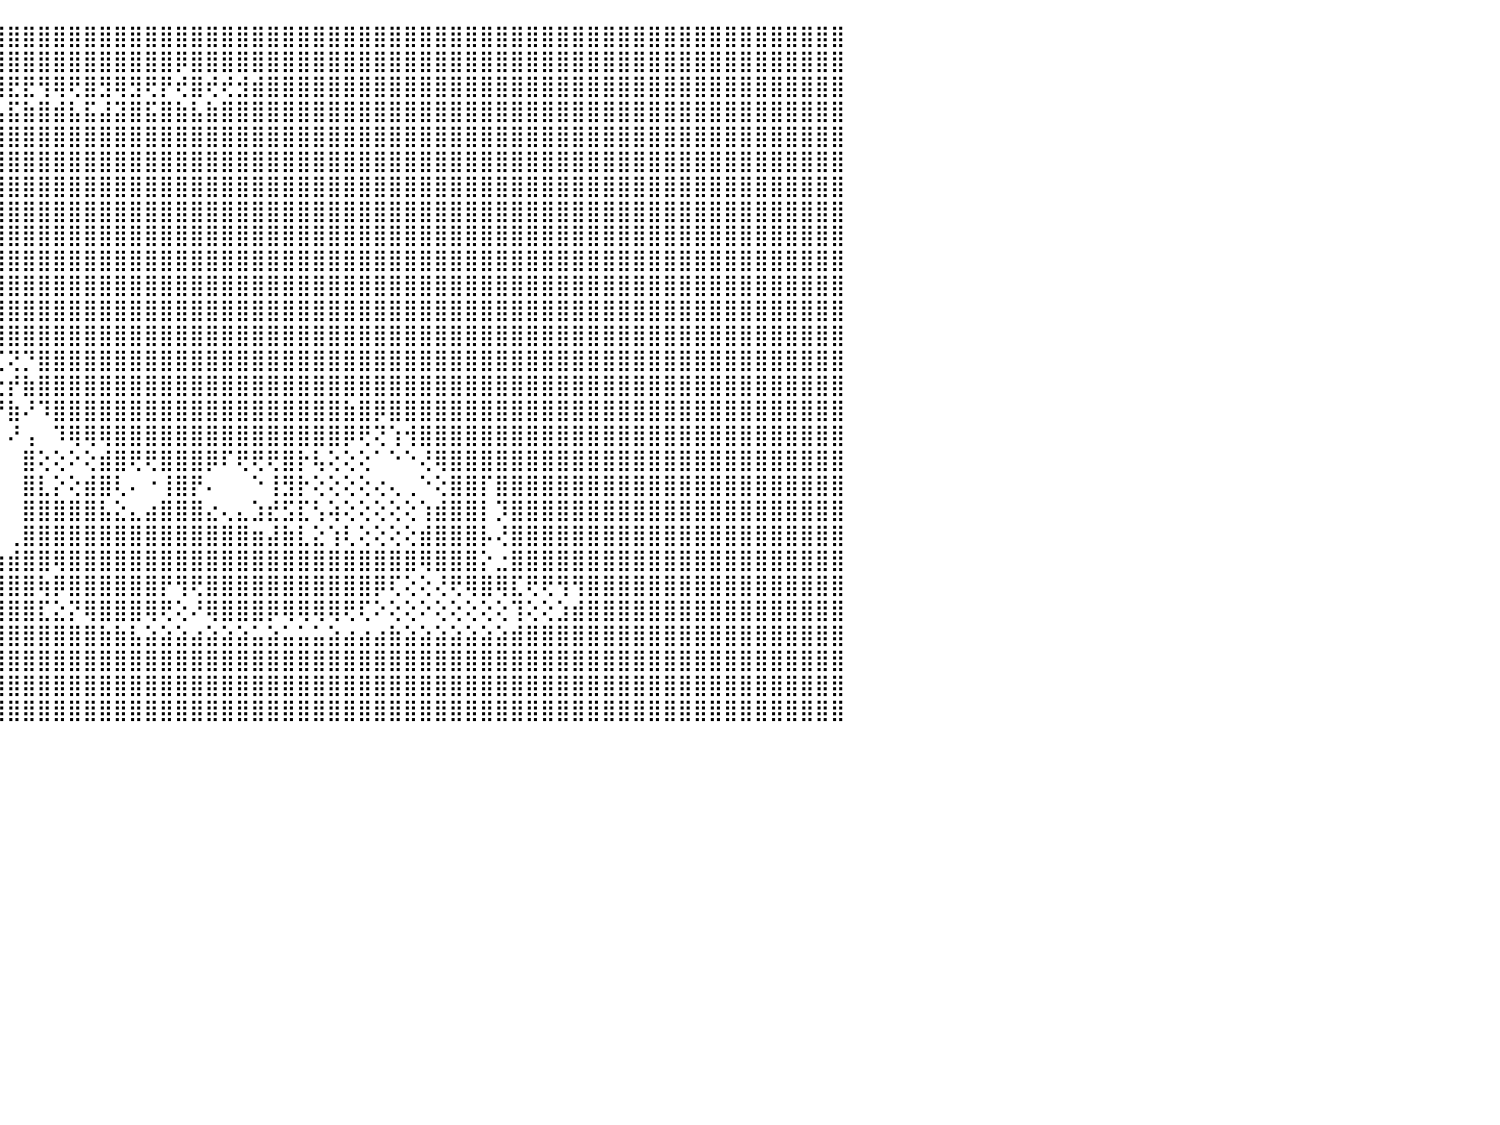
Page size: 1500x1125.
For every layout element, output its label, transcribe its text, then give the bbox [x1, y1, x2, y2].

text_box ⣿⣿⣿⣿⣿⣿⣿⣿⣿⣿⣿⣿⣿⣿⣿⣿⣿⣿⣿⣿⣿⣿⣿⣿⣿⣿⣿⣿⣿⣿⣿⣿⣿⣿⣿⣿⣿⣿⣿⣿⣿⣿⣿⣿⣿⣿⣿⣿⣿⣿⣿⣿⣿⣿⣿⣿⣿⣿⣿⣿⣿⣿⣿⣿⣿⣿⣿⣿⣿⣿⣿⣿⣿⣿⣿⣿⣿⣿⣿⣿⣿⣿⣿⣿⣿⣿⣿⣿⣿⣿⣿⣿⣿⣿⣿⣿⣿⣿⣿⣿⠀ ⣿⣿⣿⣿⣿⣿⣿⣿⣿⣿⣿⣿⣿⣿⣿⣿⣿⣿⣿⣿⣿⣿⣿⣿⣿⣿⣿⣿⣿⣿⣿⣿⣿⣿⣿⣿⣿⣿⣿⢿⣿⣿⣿⣿⣿⣿⣿⣿⣿⣿⣿⣿⣿⣿⣿⣿⡿⣿⣿⣿⣿⣿⣿⣿⣿⣿⣿⣿⣿⣿⣿⣿⣿⣿⣿⣿⣿⣿⣿⣿⣿⣿⣿⣿⣿⣿⣿⣿⣿⣿⣿⣿⣿⣿⣿⣿⣿⣿⣿⣿⠀ ⣿⣿⣿⣿⣿⣿⣟⣿⡿⢻⣿⢿⢿⣿⣟⡿⣿⢻⢟⡿⢿⣟⣟⢿⢿⢟⡻⡟⣟⡿⣿⣿⢿⡿⣿⡿⢞⣿⣾⢻⢺⢟⡞⣟⣿⣟⣟⢻⢿⢟⣿⣻⢿⣻⢟⡟⢞⣿⢞⢞⣺⣾⣿⣿⣿⣿⣿⣿⣿⣿⣿⣿⣿⣿⣿⣿⣿⣿⣿⣿⣿⣿⣿⣿⣿⣿⣿⣿⣿⣿⣿⣿⣿⣿⣿⣿⣿⣿⣿⣿⠀ ⣿⣿⣿⣿⣿⣿⣼⣿⣷⣾⣯⣮⣵⣷⣽⣵⣿⣼⣿⣯⣧⣿⣿⣿⣿⣾⣽⣷⣿⣵⣿⣽⣿⣯⣿⣷⣵⣿⣧⣿⣼⣾⣯⣾⣧⣯⣷⣿⣾⣧⣯⣼⣽⣿⣯⣿⣷⣧⣷⣿⣿⣿⣿⣿⣿⣿⣿⣿⣿⣿⣿⣿⣿⣿⣿⣿⣿⣿⣿⣿⣿⣿⣿⣿⣿⣿⣿⣿⣿⣿⣿⣿⣿⣿⣿⣿⣿⣿⣿⣿⠀ ⣿⣿⣿⣿⣿⣿⣿⣿⣿⣿⣿⣿⣿⣿⣿⣿⣿⣿⣿⣿⣿⣿⣿⣿⣿⣿⣿⣿⣿⣿⣿⣿⣿⣿⣿⣿⣿⣿⣿⣿⣿⣿⣿⣿⣿⣿⣿⣿⣿⣿⣿⣿⣿⣿⣿⣿⣿⣿⣿⣿⣿⣿⣿⣿⣿⣿⣿⣿⣿⣿⣿⣿⣿⣿⣿⣿⣿⣿⣿⣿⣿⣿⣿⣿⣿⣿⣿⣿⣿⣿⣿⣿⣿⣿⣿⣿⣿⣿⣿⣿⠀ ⣿⣿⣿⣿⣿⣿⣿⣿⣿⣿⣿⣿⣿⣿⣿⣿⣿⣿⣿⣿⣿⣿⣿⣿⣿⣿⣿⣿⣿⣿⣿⣿⣿⣿⣿⣿⣿⣿⣿⣿⣿⣿⣿⣿⣿⣿⣿⣿⣿⣿⣿⣿⣿⣿⣿⣿⣿⣿⣿⣿⣿⣿⣿⣿⣿⣿⣿⣿⣿⣿⣿⣿⣿⣿⣿⣿⣿⣿⣿⣿⣿⣿⣿⣿⣿⣿⣿⣿⣿⣿⣿⣿⣿⣿⣿⣿⣿⣿⣿⣿⠀ ⣿⣿⣿⣿⣿⣿⣿⣿⣿⣿⣿⣿⣿⣿⣿⣿⣿⣿⣿⣿⣿⣿⣿⣿⣿⣿⣿⣿⣿⣿⣿⣿⣿⣿⣿⣿⣿⣿⣿⣿⣿⣿⣿⣿⣿⣿⣿⣿⣿⣿⣿⣿⣿⣿⣿⣿⣿⣿⣿⣿⣿⣿⣿⣿⣿⣿⣿⣿⣿⣿⣿⣿⣿⣿⣿⣿⣿⣿⣿⣿⣿⣿⣿⣿⣿⣿⣿⣿⣿⣿⣿⣿⣿⣿⣿⣿⣿⣿⣿⣿⠀ ⣿⣿⣿⣿⣿⣿⣿⣿⣿⣿⣿⣿⣿⣿⣿⣿⣿⣿⣿⣿⣿⣿⣿⣿⣿⣿⣿⣿⣿⣿⣿⣿⣿⣿⣿⣿⣿⣿⣿⣿⣿⣿⣿⣿⣿⣿⣿⣿⣿⣿⣿⣿⣿⣿⣿⣿⣿⣿⣿⣿⣿⣿⣿⣿⣿⣿⣿⣿⣿⣿⣿⣿⣿⣿⣿⣿⣿⣿⣿⣿⣿⣿⣿⣿⣿⣿⣿⣿⣿⣿⣿⣿⣿⣿⣿⣿⣿⣿⣿⣿⠀ ⣿⣿⣿⣿⣿⣿⣿⣿⣿⣿⣿⣿⣿⣿⣿⣿⣿⣿⣿⣿⣿⣿⣿⣿⣿⣿⣿⣿⣿⣿⣿⣿⣿⣿⣿⣿⣿⣿⣿⣿⣿⣿⣿⣿⣿⣿⣿⣿⣿⣿⣿⣿⣿⣿⣿⣿⣿⣿⣿⣿⣿⣿⣿⣿⣿⣿⣿⣿⣿⣿⣿⣿⣿⣿⣿⣿⣿⣿⣿⣿⣿⣿⣿⣿⣿⣿⣿⣿⣿⣿⣿⣿⣿⣿⣿⣿⣿⣿⣿⣿⠀ ⣿⣿⣿⣿⣿⣿⣿⣿⣿⣿⣿⣿⣿⣿⣿⣿⣿⣿⣿⣿⣿⣿⣿⣿⣿⣿⣿⣿⣿⣿⣿⣿⣿⣿⣿⣿⣿⣿⣿⣿⣿⣿⣿⣿⣿⣿⣿⣿⣿⣿⣿⣿⣿⣿⣿⣿⣿⣿⣿⣿⣿⣿⣿⣿⣿⣿⣿⣿⣿⣿⣿⣿⣿⣿⣿⣿⣿⣿⣿⣿⣿⣿⣿⣿⣿⣿⣿⣿⣿⣿⣿⣿⣿⣿⣿⣿⣿⣿⣿⣿⠀ ⣿⣿⣿⣿⣿⣿⣿⣿⣿⣿⣿⣿⣿⣿⣿⣿⣿⣿⣿⣿⣿⣿⣿⣿⣿⣿⣿⣿⣿⣿⣿⣿⣿⣿⣿⣿⣿⣿⣿⣿⣿⣿⣿⣿⣿⣿⣿⣿⣿⣿⣿⣿⣿⣿⣿⣿⣿⣿⣿⣿⣿⣿⣿⣿⣿⣿⣿⣿⣿⣿⣿⣿⣿⣿⣿⣿⣿⣿⣿⣿⣿⣿⣿⣿⣿⣿⣿⣿⣿⣿⣿⣿⣿⣿⣿⣿⣿⣿⣿⣿⠀ ⣿⣿⣿⣿⣿⣿⣿⣿⣿⣿⣿⣿⣿⣿⣿⣿⣿⣿⣿⣿⣿⣿⣿⣿⣿⣿⣿⣿⣿⣿⣿⣿⣿⣿⣿⣿⣿⣿⣿⣿⣿⣿⣿⣿⣿⣿⣿⣿⣿⣿⣿⣿⣿⣿⣿⣿⣿⣿⣿⣿⣿⣿⣿⣿⣿⣿⣿⣿⣿⣿⣿⣿⣿⣿⣿⣿⣿⣿⣿⣿⣿⣿⣿⣿⣿⣿⣿⣿⣿⣿⣿⣿⣿⣿⣿⣿⣿⣿⣿⣿⠀ ⣿⣿⣿⣿⣿⣿⣿⣿⣿⣿⣿⣿⣿⣿⣿⣿⣿⣿⣿⣿⣿⣿⣿⣿⣿⣿⣿⣿⣿⣿⣿⣿⣿⣿⣿⣿⣿⣿⣿⣿⣿⣿⣿⣿⣿⣿⣿⣿⣿⣿⣿⣿⣿⣿⣿⣿⣿⣿⣿⣿⣿⣿⣿⣿⣿⣿⣿⣿⣿⣿⣿⣿⣿⣿⣿⣿⣿⣿⣿⣿⣿⣿⣿⣿⣿⣿⣿⣿⣿⣿⣿⣿⣿⣿⣿⣿⣿⣿⣿⣿⠀ ⣿⣿⣿⣿⣿⣿⣿⣿⣿⣿⣿⣿⣿⣿⣿⣿⣿⣿⣿⣿⣿⣿⣿⣿⣿⣿⣿⣿⣿⣿⣿⣿⣿⣿⣿⣿⣿⣿⣿⣿⣿⣿⣿⣿⢏⢝⡙⣿⣿⣿⣿⣿⣿⣿⣿⣿⣿⣿⣿⣿⣿⣿⣿⣿⣿⣿⣿⣿⣿⣿⣿⣿⣿⣿⣿⣿⣿⣿⣿⣿⣿⣿⣿⣿⣿⣿⣿⣿⣿⣿⣿⣿⣿⣿⣿⣿⣿⣿⣿⣿⠀ ⣿⣿⣿⣿⣿⣿⣿⣿⣿⣿⣿⣿⣿⣿⣿⣿⣿⣿⣿⣿⣿⣿⣿⣿⣿⣿⣿⣿⣿⣿⣿⣿⣿⣿⣿⣿⣿⣿⣿⣿⣿⣿⣿⡇⣔⡞⣷⣿⣿⣿⣿⣿⣿⣿⣿⣿⣿⣿⣿⣿⣿⣿⣿⣿⣿⣿⣿⣿⣿⣿⣿⣿⣿⣿⣿⣿⣿⣿⣿⣿⣿⣿⣿⣿⣿⣿⣿⣿⣿⣿⣿⣿⣿⣿⣿⣿⣿⣿⣿⣿⠀ ⣿⣿⣿⣿⣿⣿⣿⣿⣿⣿⣿⣿⣿⣿⣿⣿⣿⣿⣿⣿⣿⣿⣿⣿⣿⣿⣿⣿⣿⣿⣿⣿⣿⣿⣿⣿⣿⣿⣿⣿⣿⡿⠛⠑⠘⣷⠜⠹⣿⣿⣿⣿⣿⣿⣿⣿⣿⣿⣿⣿⣿⣿⣿⣿⣿⣿⣿⣷⣿⡿⣿⣿⣿⣿⣿⣿⣿⣿⣿⣿⣿⣿⣿⣿⣿⣿⣿⣿⣿⣿⣿⣿⣿⣿⣿⣿⣿⣿⣿⣿⠀ ⣿⣿⣿⣿⣿⣿⣿⣿⣿⣿⣿⣿⣿⣿⣿⣿⣿⣿⣿⣿⣿⣿⣿⣿⣿⣿⣿⣿⣿⣿⣿⣿⣿⣿⣿⣿⣿⣿⣿⣿⡿⠁⢀⠀⠀⠜⢠⠀⠹⢿⢿⢿⣿⣿⣿⣿⣿⣿⣿⣿⣿⣿⣿⣿⣿⣿⣿⡿⢟⢝⢱⢺⣿⣿⣿⣿⣿⣿⣿⣿⣿⣿⣿⣿⣿⣿⣿⣿⣿⣿⣿⣿⣿⣿⣿⣿⣿⣿⣿⣿⠀ ⣿⣿⣿⣿⣿⣿⣿⣿⣿⣿⣿⣿⣿⣿⣿⣿⣿⣿⣿⣿⣿⣿⣿⣿⣿⣿⣿⣿⣿⣿⣿⣿⣿⣿⣿⣿⣿⣿⣿⣿⠑⢀⡇⠀⠀⠀⣿⢕⢕⠕⢕⣾⣿⢟⢟⣿⣿⣿⡿⠏⢟⢟⢟⣿⡗⢧⢕⢕⢕⠁⠑⠑⢜⢿⣿⣿⣿⣿⣿⣿⣿⣿⣿⣿⣿⣿⣿⣿⣿⣿⣿⣿⣿⣿⣿⣿⣿⣿⣿⣿⠀ ⣿⣿⣿⣿⣿⣿⣿⣿⣿⣿⣿⣿⣿⣿⣿⣿⣿⣿⣿⣿⣿⣿⣿⣿⣿⣿⣿⣿⣿⣿⣿⣿⣿⣿⣿⣿⣿⣿⣿⡇⢀⣼⠇⠀⠀⠀⣿⣇⡕⢕⣾⣿⢇⠄⠐⢸⣿⡟⠄⠀⠀⠑⢸⣻⡗⢕⢕⢕⢕⢔⢄⢀⠑⢕⣿⣿⡏⣿⣿⣿⣿⣿⣿⣿⣿⣿⣿⣿⣿⣿⣿⣿⣿⣿⣿⣿⣿⣿⣿⣿⠀ ⣿⣿⣿⣿⣿⣿⣿⣿⣿⣿⣿⣿⣿⣿⣿⣿⣿⣿⣿⣿⣿⣿⣿⣿⣿⣿⣿⣿⣿⣿⣿⣿⣿⣿⣿⣿⣿⣿⣿⣿⣿⡿⢀⠀⠀⠀⣿⣿⣿⣿⣿⣧⣕⣄⣴⣿⣿⣿⣔⢄⣄⣱⣞⣫⣏⢣⢵⢕⢕⢕⢕⢕⢱⣾⣿⣿⡇⡹⣿⣿⣿⣿⣿⣿⣿⣿⣿⣿⣿⣿⣿⣿⣿⣿⣿⣿⣿⣿⣿⣿⠀ ⣿⣿⣿⣿⣿⣿⣿⣿⣿⣿⣿⣿⣿⣿⣿⣿⣿⣿⣿⣿⣿⣿⣿⣿⣿⣿⣿⣿⣿⣿⣿⣿⣿⣿⣿⣿⣿⣿⣿⣿⣿⡇⠑⠀⠀⢀⣿⣿⣿⣿⣿⣿⣿⣿⣿⣿⣿⣿⣿⣿⣿⣶⣼⣷⣇⣕⢱⢇⢕⢕⢕⢕⣾⣿⣿⣿⡧⢜⣿⣿⣿⣿⣿⣿⣿⣿⣿⣿⣿⣿⣿⣿⣿⣿⣿⣿⣿⣿⣿⣿⠀ ⣿⣿⣿⣿⣿⣿⣿⣿⣿⣿⣿⣿⣿⣿⣿⣿⣿⣿⣿⣿⣿⣿⣿⣿⣿⣿⣿⣿⣿⣿⣿⣿⣿⣿⣿⣿⣿⣿⣿⣿⣿⣿⡆⡆⢰⣾⣿⣿⢿⣿⣿⣿⣿⣿⣿⣿⣿⣿⣿⣿⣿⣿⣿⣿⣿⣿⣿⣿⣿⣿⣿⣿⢿⣿⣿⣿⡕⣐⣿⣿⣿⣿⣿⣿⣿⣿⣿⣿⣿⣿⣿⣿⣿⣿⣿⣿⣿⣿⣿⣿⠀ ⣿⣿⣿⣿⣿⣿⣿⣿⣿⣿⣿⣿⣿⣿⣿⣿⣿⣿⣿⣿⣿⣿⣿⣿⣿⣿⣿⣿⣿⣿⣿⣿⣿⣿⣿⣿⣿⣿⣿⣿⣿⣿⣿⡇⣸⣿⣿⢷⡿⣿⣿⣿⣿⣿⣿⡟⢻⢟⣿⣿⣿⣿⣿⣿⣿⣿⣿⣿⣿⡿⢏⢕⢕⢜⢟⢿⣿⢿⣏⢟⢟⢻⢻⣿⣿⣿⣿⣿⣿⣿⣿⣿⣿⣿⣿⣿⣿⣿⣿⣿⠀ ⣿⣿⣿⣿⣿⣿⣿⣿⣿⣿⣿⣿⣿⣿⣿⣿⣿⣿⣿⣿⣿⣿⣿⣿⣿⣿⣿⣿⣿⣿⣿⣿⣿⣿⣿⣿⣿⣿⣿⣿⣿⣿⣿⢱⢿⣿⣿⣏⣕⡝⢿⣿⣿⣿⢿⢟⢕⠜⢿⣿⣿⣿⡿⢿⢿⢿⢿⢟⢏⠕⢕⢕⠕⢕⢕⢕⢕⢕⢹⢕⢕⣱⣾⣿⣿⣿⣿⣿⣿⣿⣿⣿⣿⣿⣿⣿⣿⣿⣿⣿⠀ ⣿⣿⣿⣿⣿⣿⣿⣿⣿⣿⣿⣿⣿⣿⣿⣿⣿⣿⣿⣿⣿⣿⣿⣿⣿⣿⣿⣿⣿⣿⣿⣿⣿⣿⣿⣿⣿⣿⣿⣿⣿⣿⣿⣿⣿⣿⣿⣿⣿⣿⣿⣷⣷⣧⣵⣵⣵⣴⣵⣵⣵⣥⣵⣥⣥⣥⣵⣴⣴⣴⣷⣵⣵⣵⣵⣵⣵⣵⣾⣿⣿⣿⣿⣿⣿⣿⣿⣿⣿⣿⣿⣿⣿⣿⣿⣿⣿⣿⣿⣿⠀ ⣿⣿⣿⣿⣿⣿⣿⣿⣿⣿⣿⣿⣿⣿⣿⣿⣿⣿⣿⣿⣿⣿⣿⣿⣿⣿⣿⣿⣿⣿⣿⣿⣿⣿⣿⣿⣿⣿⣿⣿⣿⣿⣿⣿⣿⣿⣿⣿⣿⣿⣿⣿⣿⣿⣿⣿⣿⣿⣿⣿⣿⣿⣿⣿⣿⣿⣿⣿⣿⣿⣿⣿⣿⣿⣿⣿⣿⣿⣿⣿⣿⣿⣿⣿⣿⣿⣿⣿⣿⣿⣿⣿⣿⣿⣿⣿⣿⣿⣿⣿⠀ ⣿⣿⣿⣿⣿⣿⣿⣿⣿⣿⣿⣿⣿⣿⣿⣿⣿⣿⣿⣿⣿⣿⣿⣿⣿⣿⣿⣿⣿⣿⣿⣿⣿⣿⣿⣿⣿⣿⣿⣿⣿⣿⣿⣿⣿⣿⣿⣿⣿⣿⣿⣿⣿⣿⣿⣿⣿⣿⣿⣿⣿⣿⣿⣿⣿⣿⣿⣿⣿⣿⣿⣿⣿⣿⣿⣿⣿⣿⣿⣿⣿⣿⣿⣿⣿⣿⣿⣿⣿⣿⣿⣿⣿⣿⣿⣿⣿⣿⣿⣿⠀ ⣿⣿⣿⣿⣿⣿⣿⣿⣿⣿⣿⣿⣿⣿⣿⣿⣿⣿⣿⣿⣿⣿⣿⣿⣿⣿⣿⣿⣿⣿⣿⣿⣿⣿⣿⣿⣿⣿⣿⣿⣿⣿⣿⣿⣿⣿⣿⣿⣿⣿⣿⣿⣿⣿⣿⣿⣿⣿⣿⣿⣿⣿⣿⣿⣿⣿⣿⣿⣿⣿⣿⣿⣿⣿⣿⣿⣿⣿⣿⣿⣿⣿⣿⣿⣿⣿⣿⣿⣿⣿⣿⣿⣿⣿⣿⣿⣿⣿⣿⣿⠀ ⠀⠀⠀⠀⠀⠀⠀⠀⠀⠀⠀⠀⠀⠀⠀⠀⠀⠀⠀⠀⠀⠀⠀⠀⠀⠀⠀⠀⠀⠀⠀⠀⠀⠀⠀⠀⠀⠀⠀⠀⠀⠀⠀⠀⠀⠀⠀⠀⠀⠀⠀⠀⠀⠀⠀⠀⠀⠀⠀⠀⠀⠀⠀⠀⠀⠀⠀⠀⠀⠀⠀⠀⠀⠀⠀⠀⠀⠀⠀⠀⠀⠀⠀⠀⠀⠀⠀⠀⠀⠀⠀⠀⠀⠀⠀⠀⠀⠀⠀⠀⠀ [0, 14, 875, 780]
